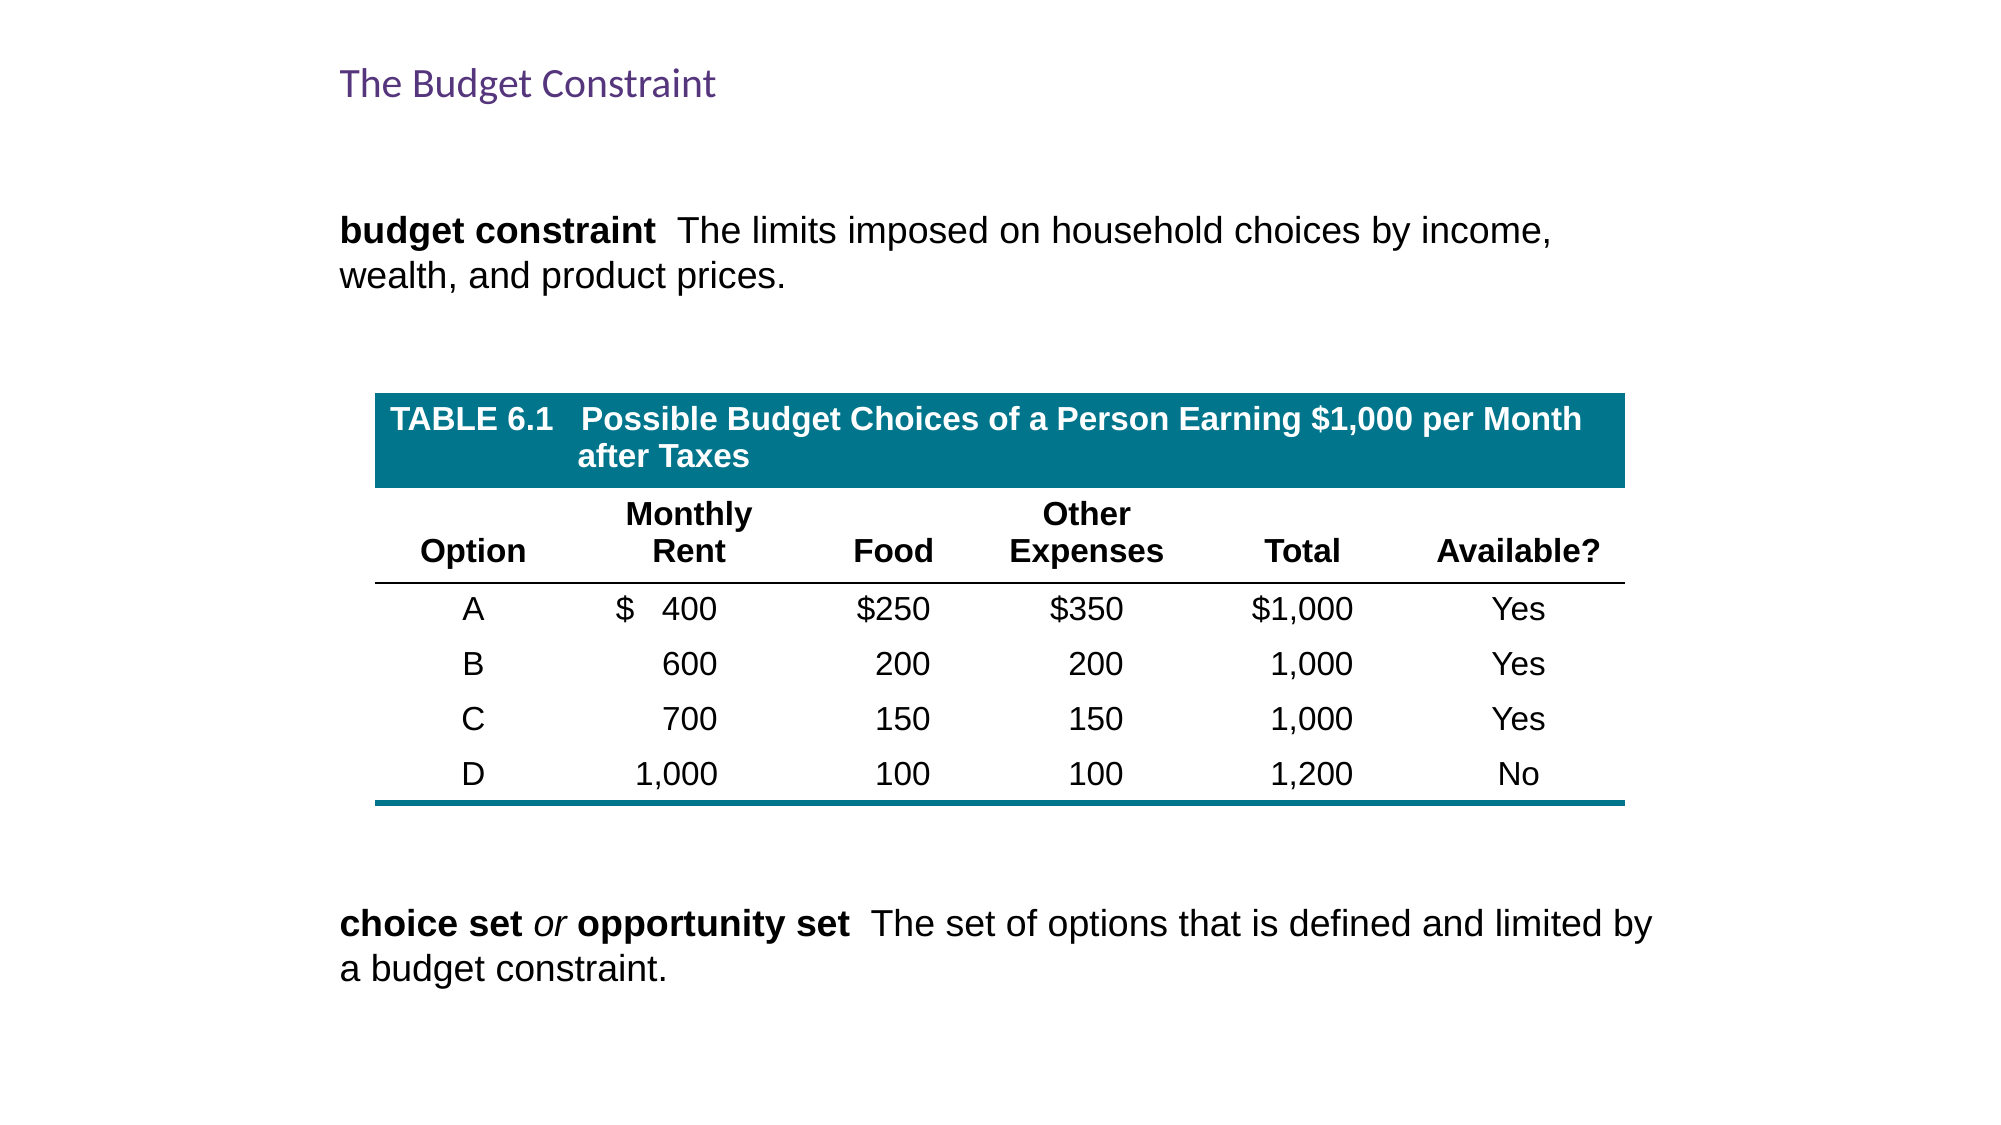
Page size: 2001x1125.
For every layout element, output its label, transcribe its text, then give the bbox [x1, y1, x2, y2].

table_cell Yes [1398, 638, 1625, 693]
table_cell 600 [557, 638, 807, 693]
table_cell 1,000 [1193, 693, 1398, 748]
table_cell $350 [966, 584, 1193, 638]
table_cell C [375, 693, 557, 748]
table_cell Total [1193, 488, 1398, 582]
table_header TABLE 6.1 Possible Budget Choices of a Person Earning $1,000 per Month after Taxes [375, 393, 1625, 488]
table_cell Yes [1398, 584, 1625, 638]
table_cell 100 [966, 748, 1193, 800]
table_cell Other Expenses [966, 488, 1193, 582]
table_cell No [1398, 748, 1625, 800]
table_cell 1,000 [557, 748, 807, 800]
table_cell 200 [807, 638, 966, 693]
text_box budget constraint The limits imposed on household choices by income, wealth, and product prices. [324, 198, 1675, 304]
table_cell 200 [966, 638, 1193, 693]
table_cell $250 [807, 584, 966, 638]
table_cell Yes [1398, 693, 1625, 748]
table_cell 100 [807, 748, 966, 800]
text_box choice set or opportunity set The set of options that is defined and limited by a budget constraint. [324, 891, 1675, 997]
table_cell Option [375, 488, 557, 582]
table_cell Available? [1398, 488, 1625, 582]
table_cell D [375, 748, 557, 800]
table_cell $ 400 [557, 584, 807, 638]
table_cell Food [807, 488, 966, 582]
table_cell 150 [807, 693, 966, 748]
table_cell $1,000 [1193, 584, 1398, 638]
table_cell 1,200 [1193, 748, 1398, 800]
table_cell Monthly Rent [557, 488, 807, 582]
table_cell 1,000 [1193, 638, 1398, 693]
table_cell 150 [966, 693, 1193, 748]
table_cell B [375, 638, 557, 693]
table_cell A [375, 584, 557, 638]
table_cell 700 [557, 693, 807, 748]
text_box The Budget Constraint [324, 48, 1375, 111]
